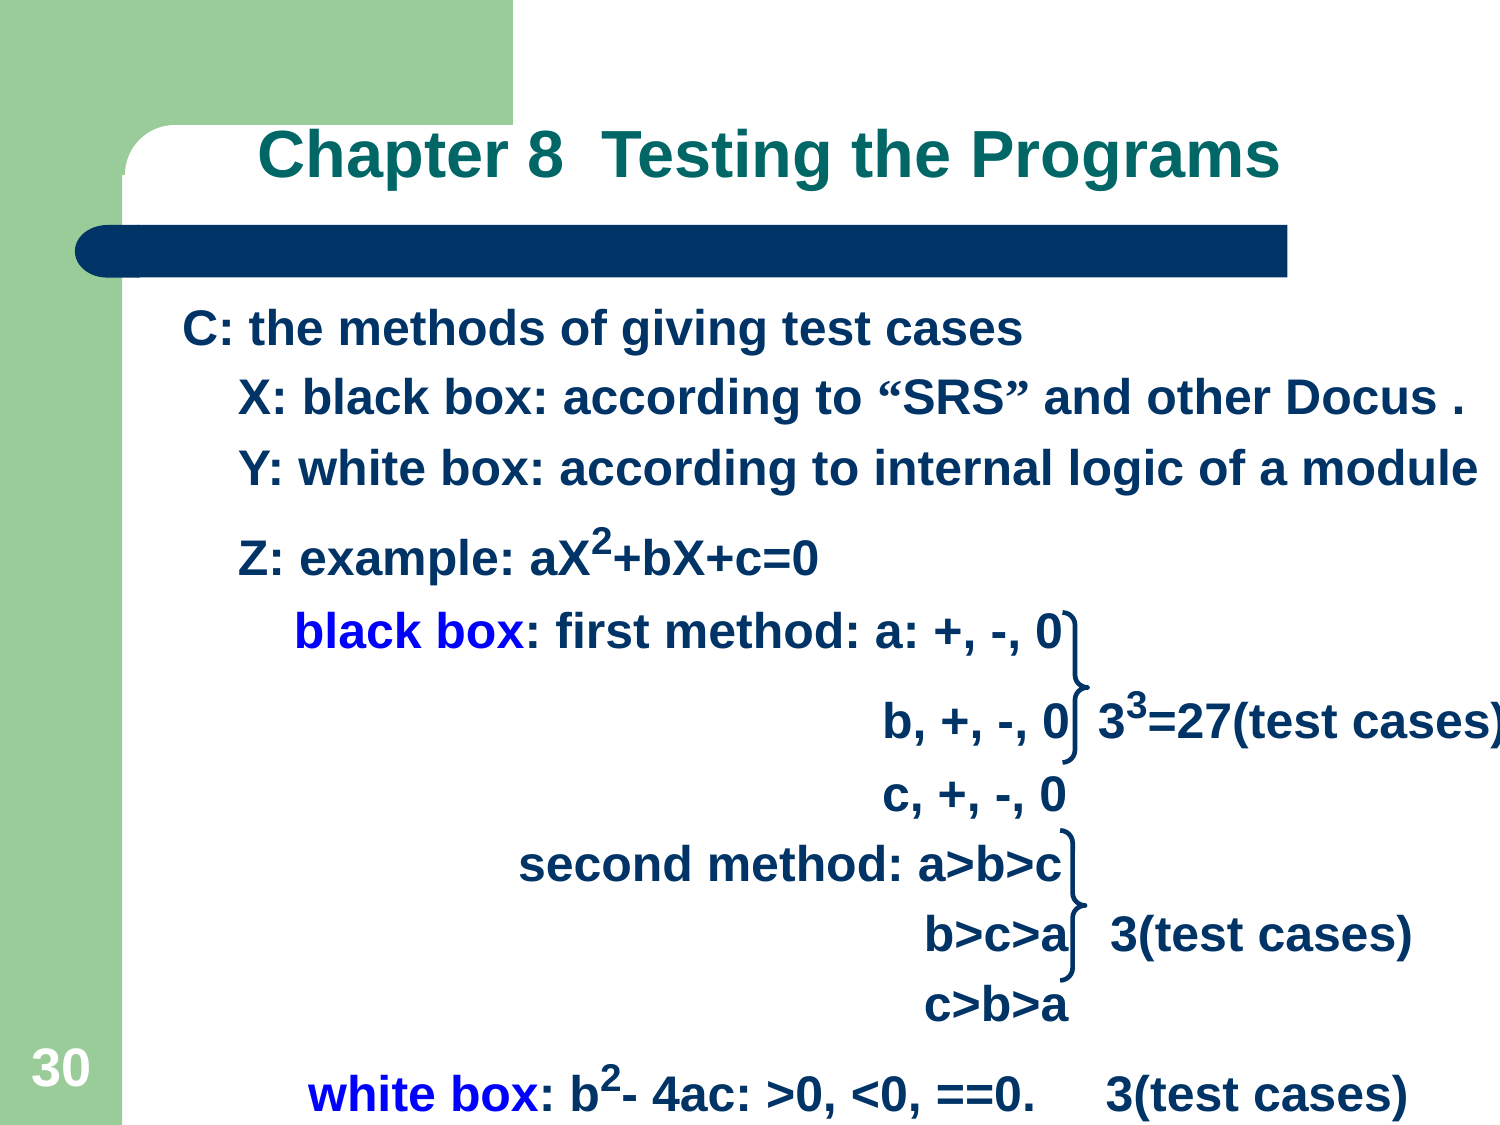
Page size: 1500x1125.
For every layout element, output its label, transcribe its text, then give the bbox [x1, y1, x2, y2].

text_box [1060, 830, 1086, 981]
title Chapter 8 Testing the Programs [150, 62, 1463, 200]
list C: the methods of giving test cases X: black box: according to “SRS” and other Docus . Y: white box: according to internal logic of a module Z: example: aX2+bX+c=0 black box: first method: a: +, -, 0 b, +, -, 0 33=27(test cases) c, +, -, 0 second method: a>b>c b>c>a 3(test cases) c>b>a white box: b2- 4ac: >0, <0, ==0. 3(test cases) [125, 287, 1500, 1125]
text_box [1062, 612, 1088, 763]
slide_number 30 [13, 1024, 111, 1106]
